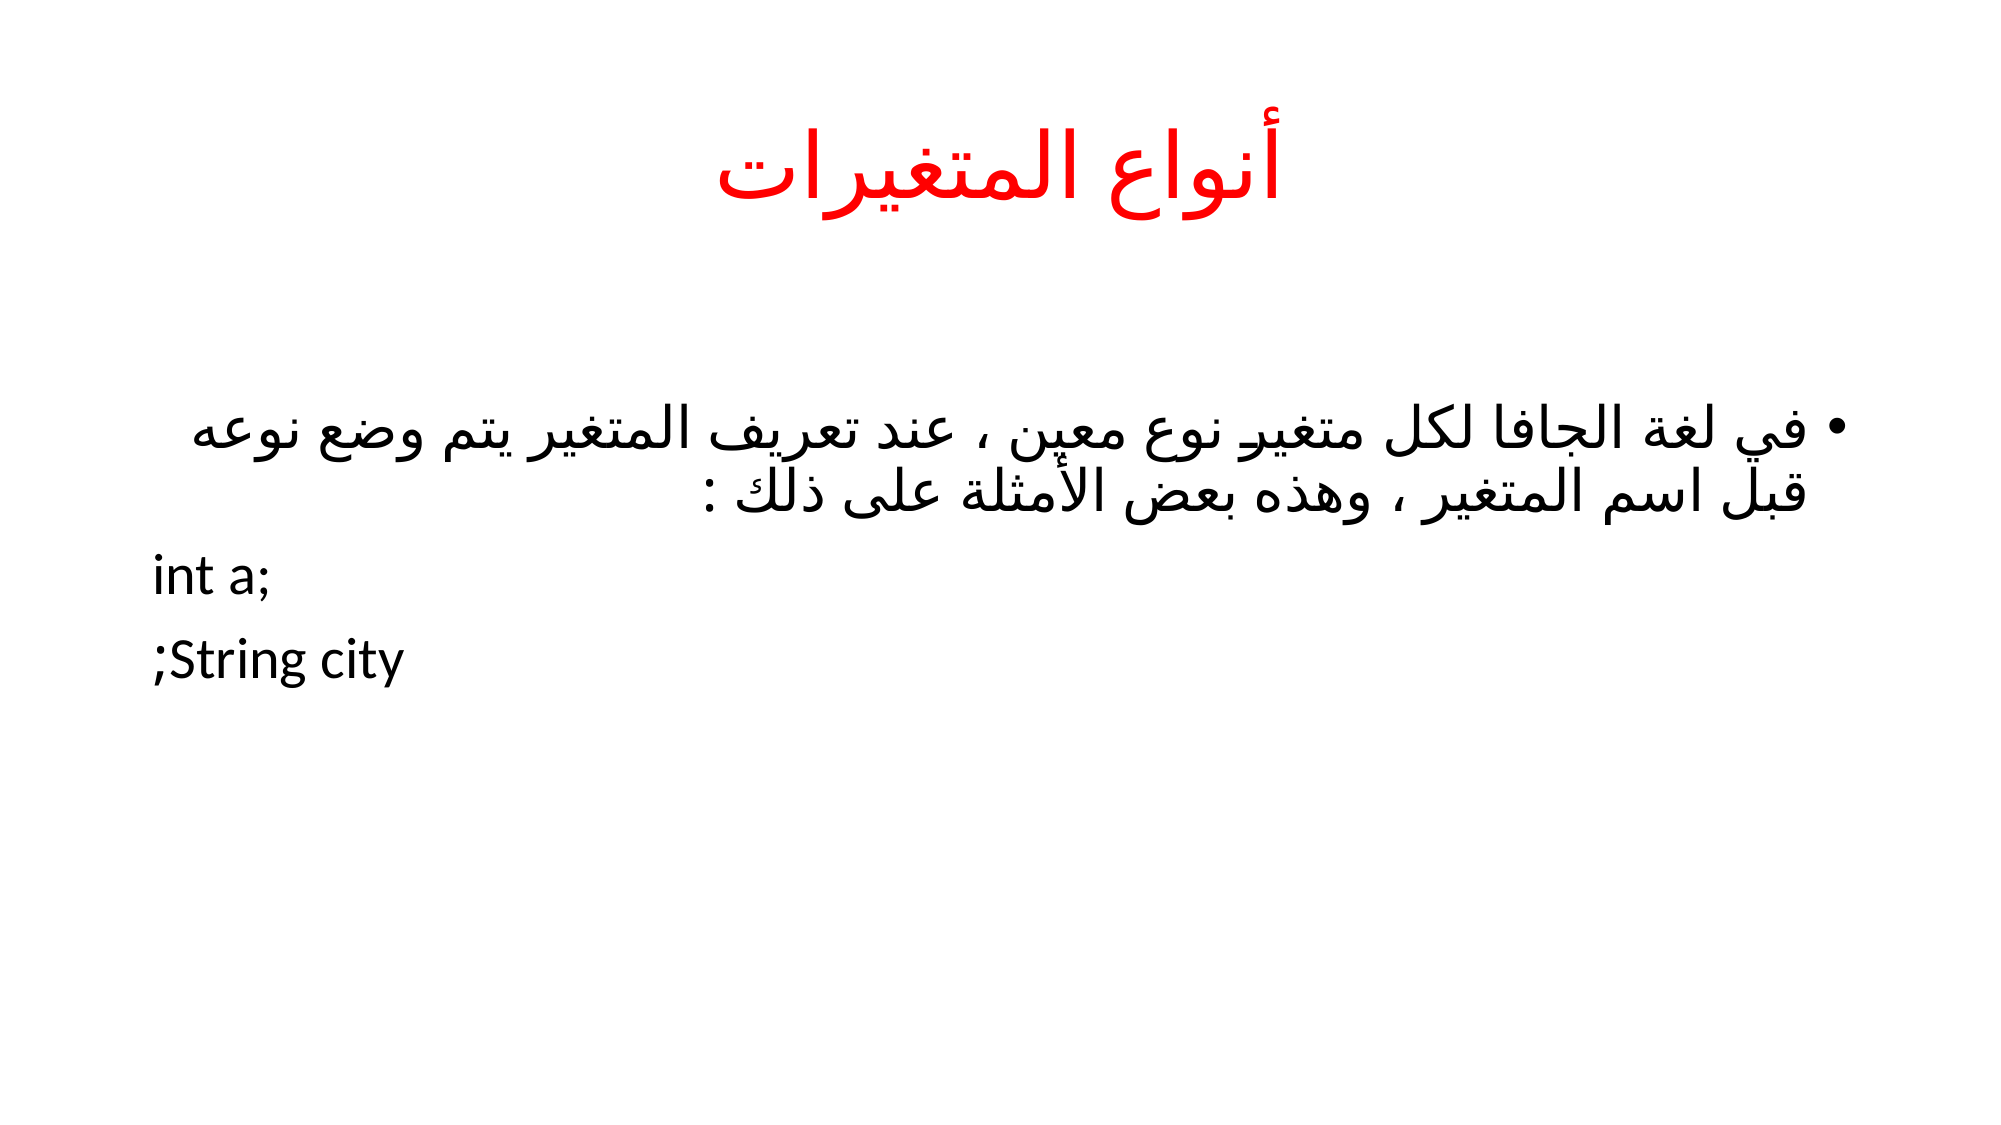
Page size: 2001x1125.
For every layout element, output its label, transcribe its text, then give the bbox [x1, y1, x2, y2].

title أنواع المتغيرات [137, 59, 1863, 278]
list في لغة الجافا لكل متغير نوع معين ، عند تعريف المتغير يتم وضع نوعه قبل اسم المتغير ، وهذه بعض الأمثلة على ذلك : int a; String city; [137, 299, 1863, 1014]
